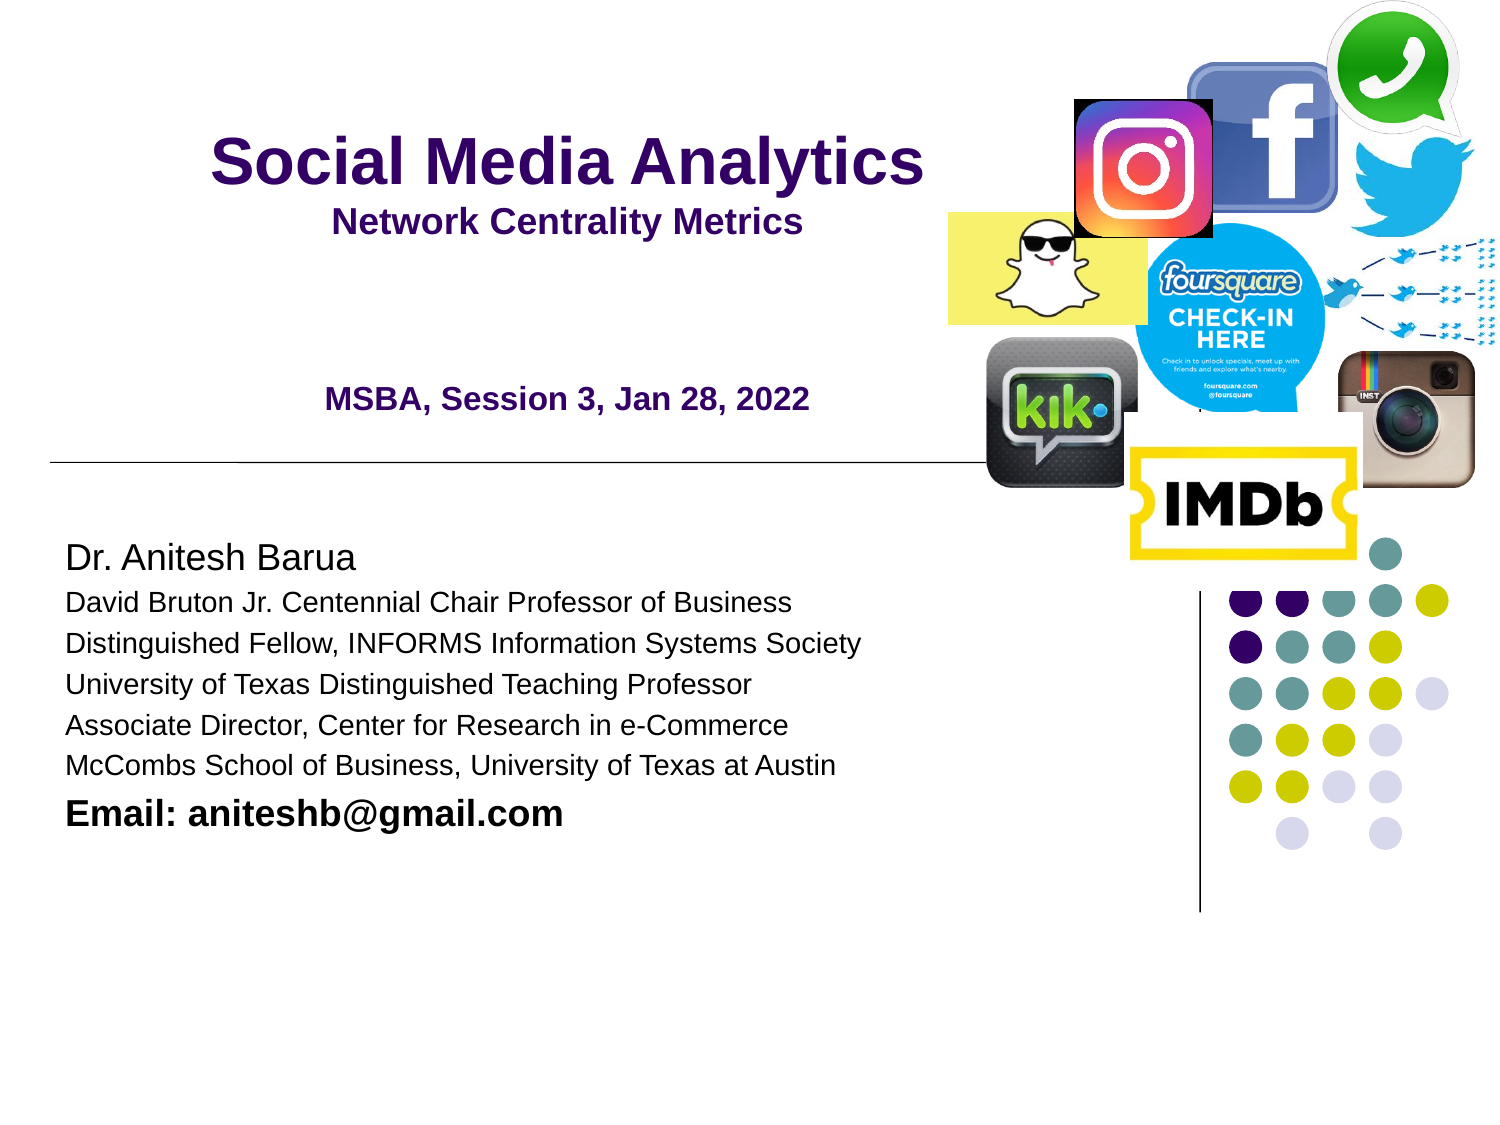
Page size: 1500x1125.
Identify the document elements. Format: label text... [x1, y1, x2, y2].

picture [948, 0, 1500, 592]
title Social Media Analytics Network Centrality Metrics MSBA, Session 3, Jan 28, 2022 [0, 48, 1151, 426]
subtitle Dr. Anitesh Barua David Bruton Jr. Centennial Chair Professor of Business Distinguished Fellow, INFORMS Information Systems Society University of Texas Distinguished Teaching Professor Associate Director, Center for Research in e-Commerce McCombs School of Business, University of Texas at Austin Email: aniteshb@gmail.com [49, 524, 1351, 813]
